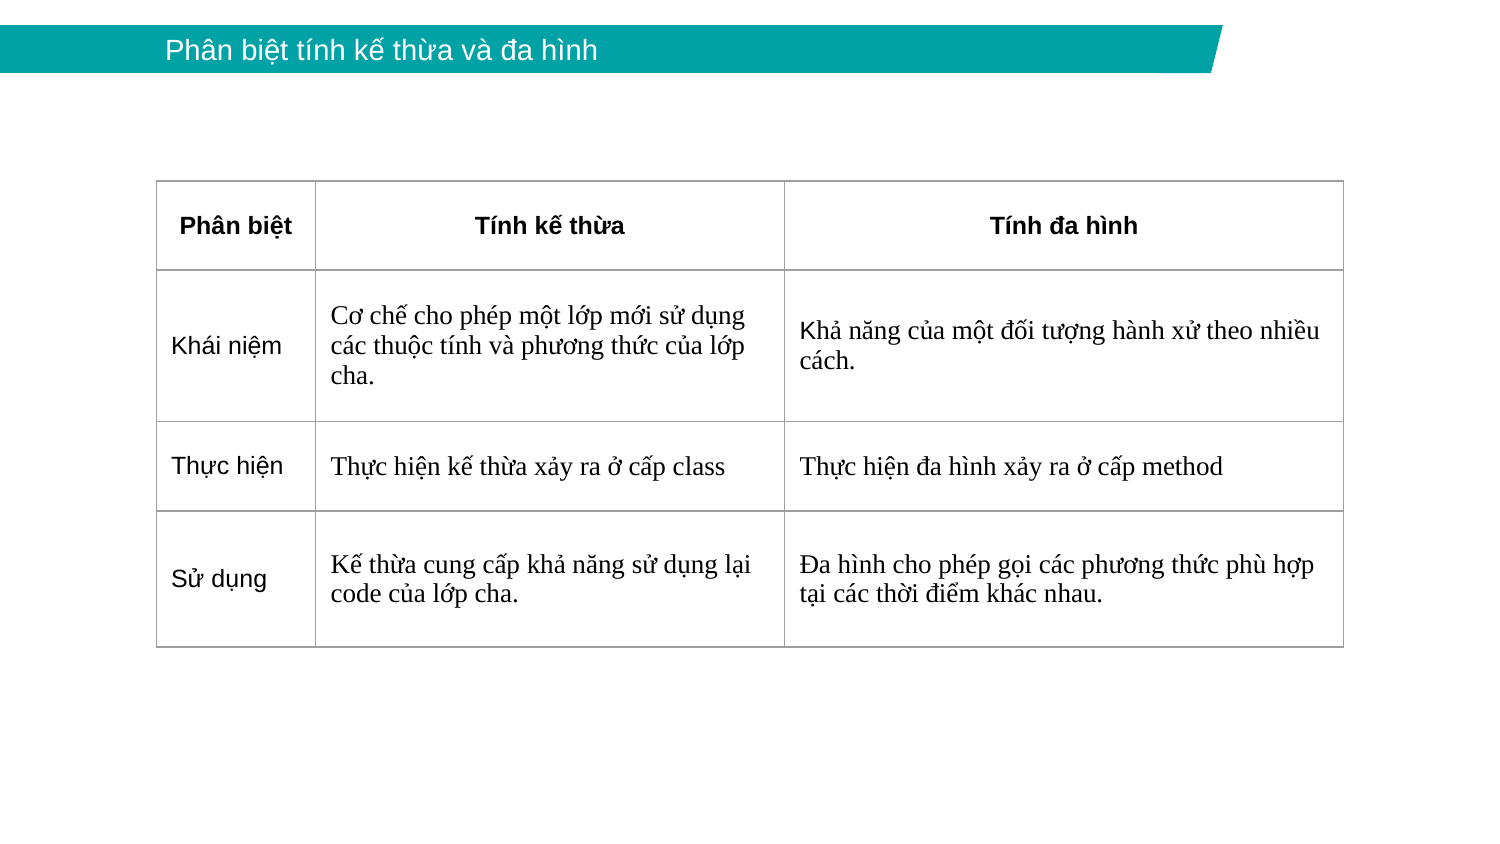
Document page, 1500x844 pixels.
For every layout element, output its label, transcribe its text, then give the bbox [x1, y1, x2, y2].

table_cell Sử dụng [157, 512, 315, 646]
table_cell Khả năng của một đối tượng hành xử theo nhiều cách. [785, 271, 1343, 421]
table_header Tính kế thừa [316, 182, 784, 269]
table_cell Đa hình cho phép gọi các phương thức phù hợp tại các thời điểm khác nhau. [785, 512, 1343, 646]
table_header Tính đa hình [785, 182, 1343, 269]
text_box Phân biệt tính kế thừa và đa hình [0, 25, 1167, 73]
table_cell Thực hiện đa hình xảy ra ở cấp method [785, 422, 1343, 510]
table_cell Khái niệm [157, 271, 315, 421]
text_box [1155, 25, 1223, 74]
table_cell Cơ chế cho phép một lớp mới sử dụng các thuộc tính và phương thức của lớp cha. [316, 271, 784, 421]
table_cell Thực hiện [157, 422, 315, 510]
table_header Phân biệt [157, 182, 315, 269]
table_cell Kế thừa cung cấp khả năng sử dụng lại code của lớp cha. [316, 512, 784, 646]
table_cell Thực hiện kế thừa xảy ra ở cấp class [316, 422, 784, 510]
